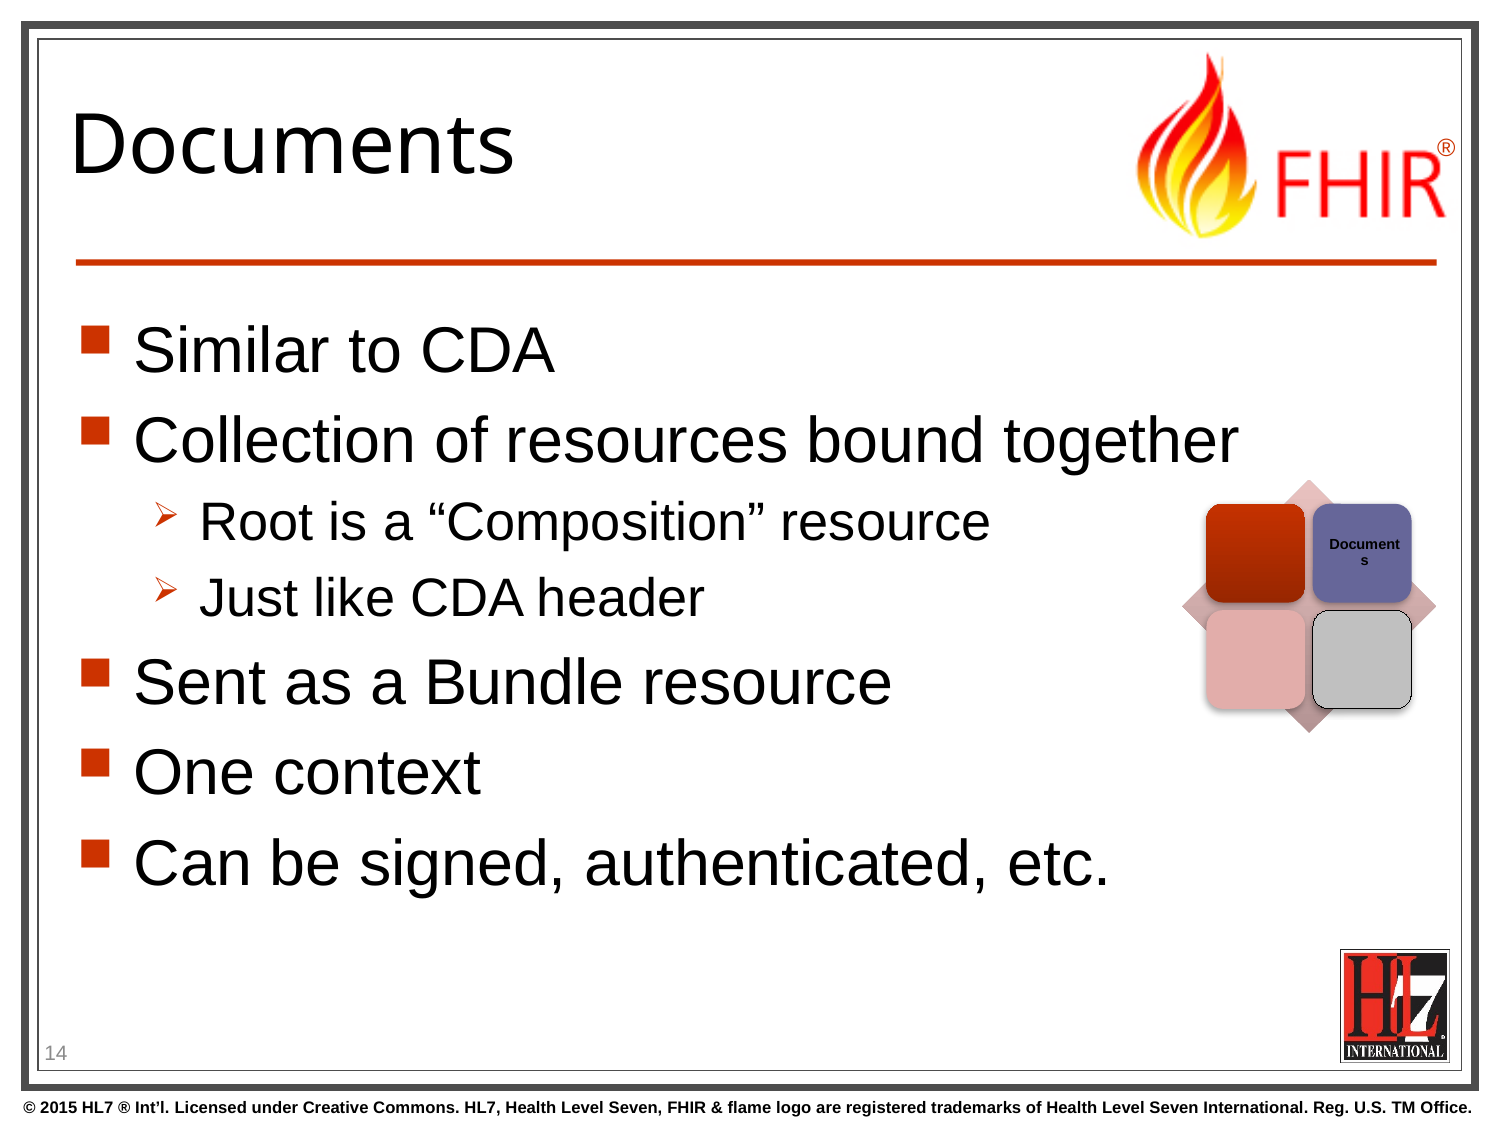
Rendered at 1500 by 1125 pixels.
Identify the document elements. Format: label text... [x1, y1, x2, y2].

picture [1124, 42, 1458, 249]
list Similar to CDA Collection of resources bound together Root is a “Composition” resource Just like CDA header Sent as a Bundle resource One context Can be signed, authenticated, etc. [62, 299, 1438, 1059]
picture [1340, 949, 1450, 1063]
slide_number 14 [29, 1034, 148, 1071]
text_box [1163, 479, 1455, 734]
title Documents [53, 54, 1128, 244]
